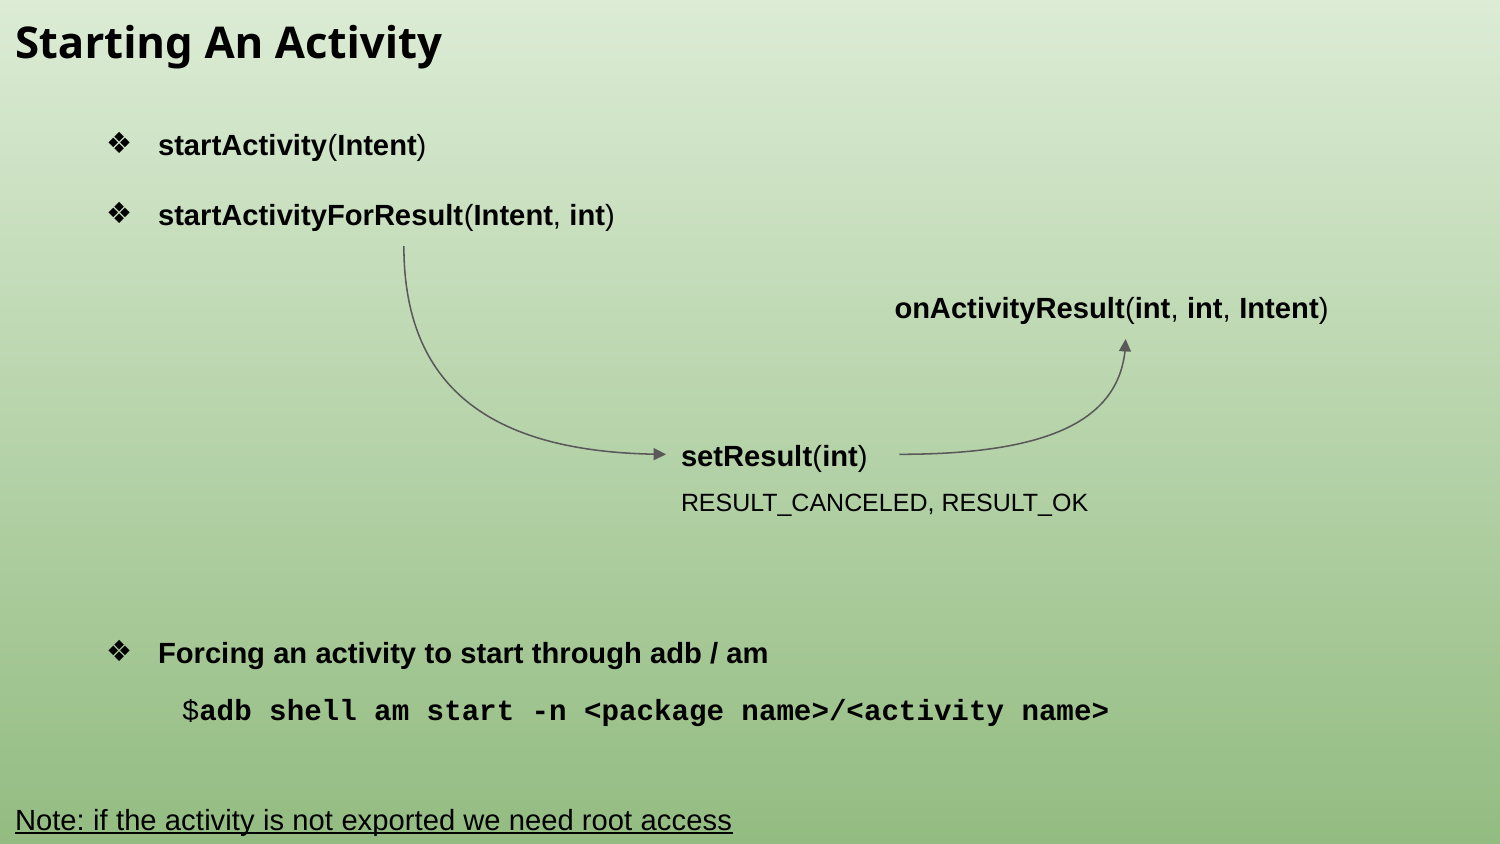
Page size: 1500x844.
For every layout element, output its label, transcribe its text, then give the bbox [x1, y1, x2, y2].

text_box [899, 339, 1126, 455]
text_box Note: if the activity is not exported we need root access [0, 786, 982, 844]
text_box $adb shell am start -n <package name>/<activity name> [166, 676, 1243, 741]
text_box Starting An Activity [0, 0, 853, 83]
text_box onActivityResult(int, int, Intent) [879, 274, 1372, 339]
text_box Forcing an activity to start through adb / am [68, 619, 870, 684]
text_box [431, 219, 639, 483]
text_box RESULT_CANCELED, RESULT_OK [666, 471, 1159, 532]
text_box startActivity(Intent) startActivityForResult(Intent, int) [68, 111, 740, 247]
text_box setResult(int) [666, 421, 900, 471]
